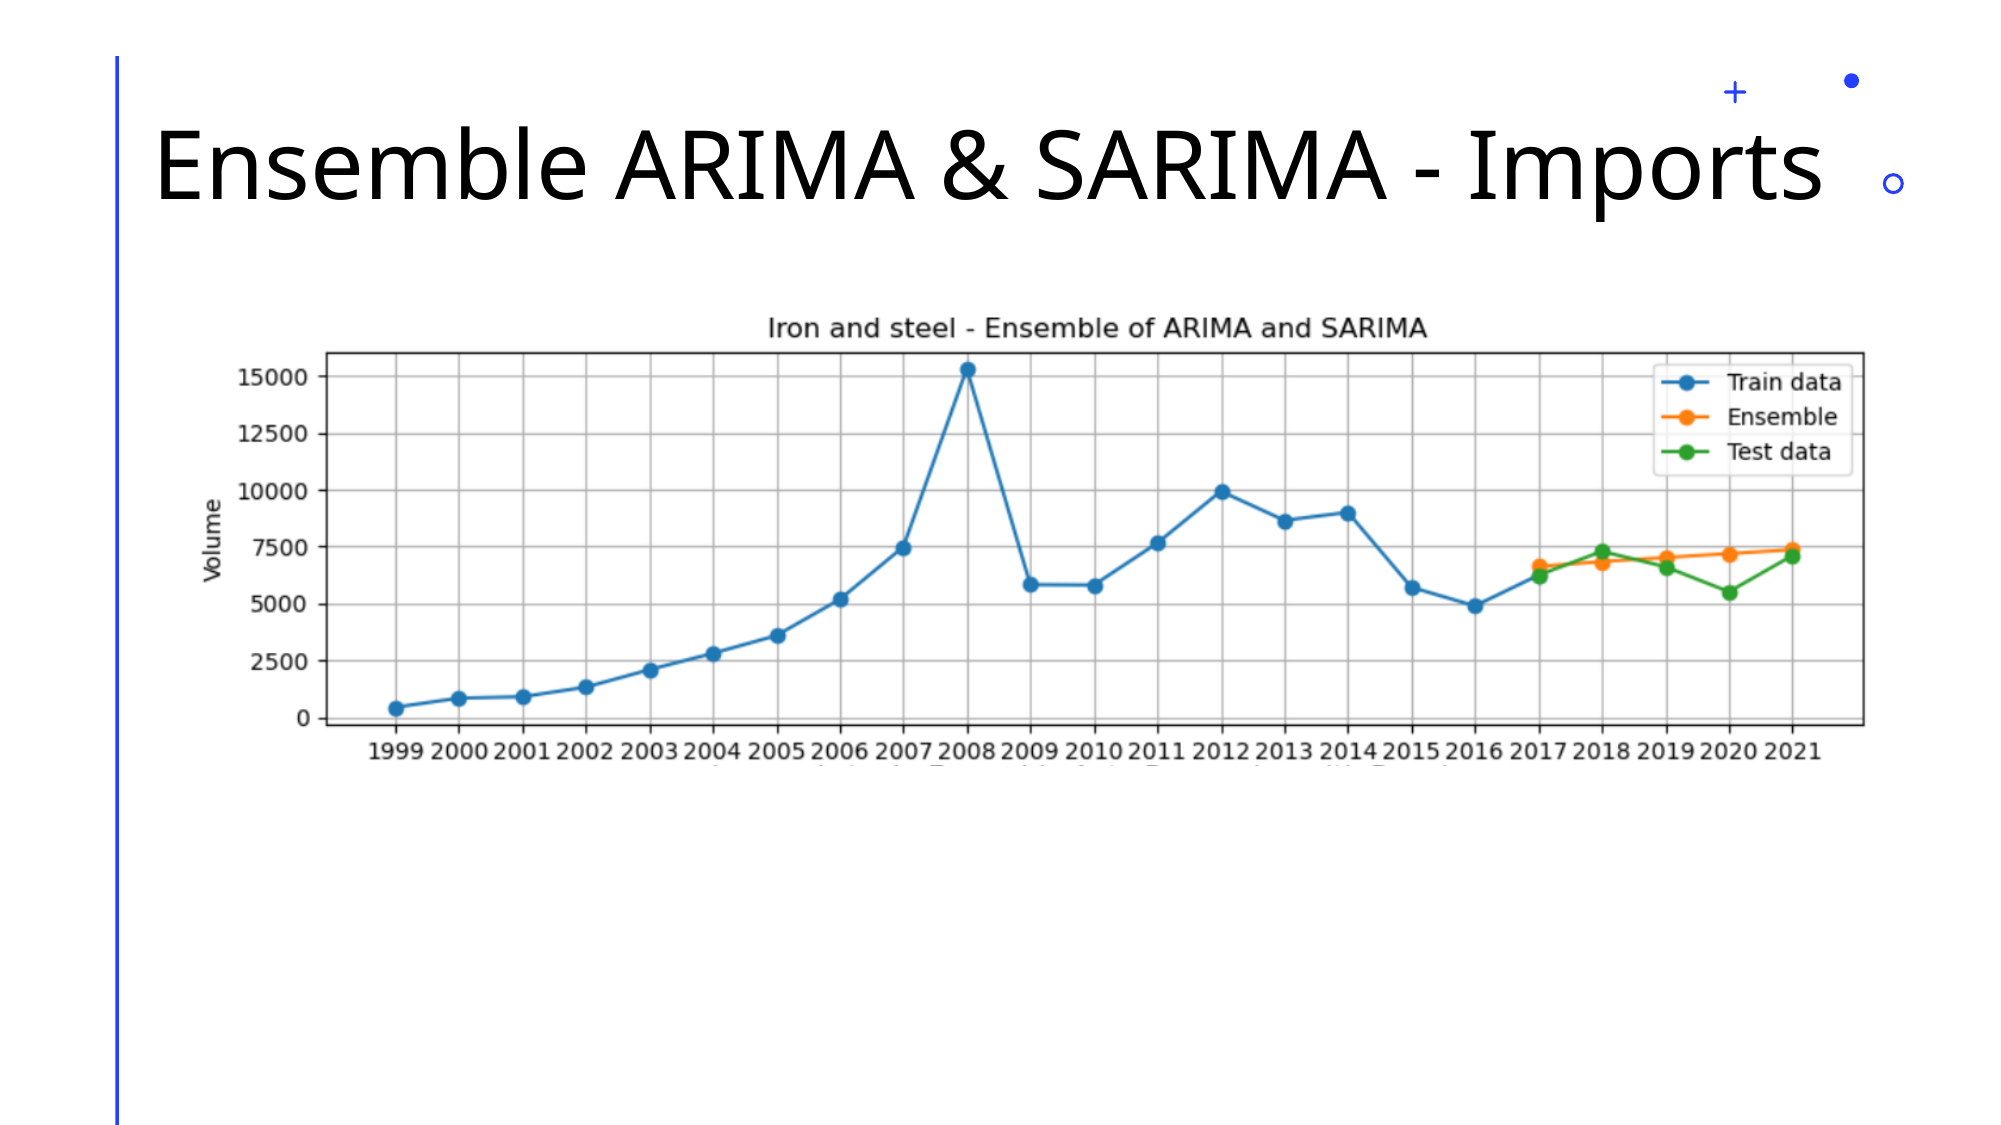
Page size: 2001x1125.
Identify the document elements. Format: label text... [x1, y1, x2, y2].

picture [176, 316, 1888, 766]
title Ensemble ARIMA & SARIMA - Imports [137, 59, 1863, 278]
